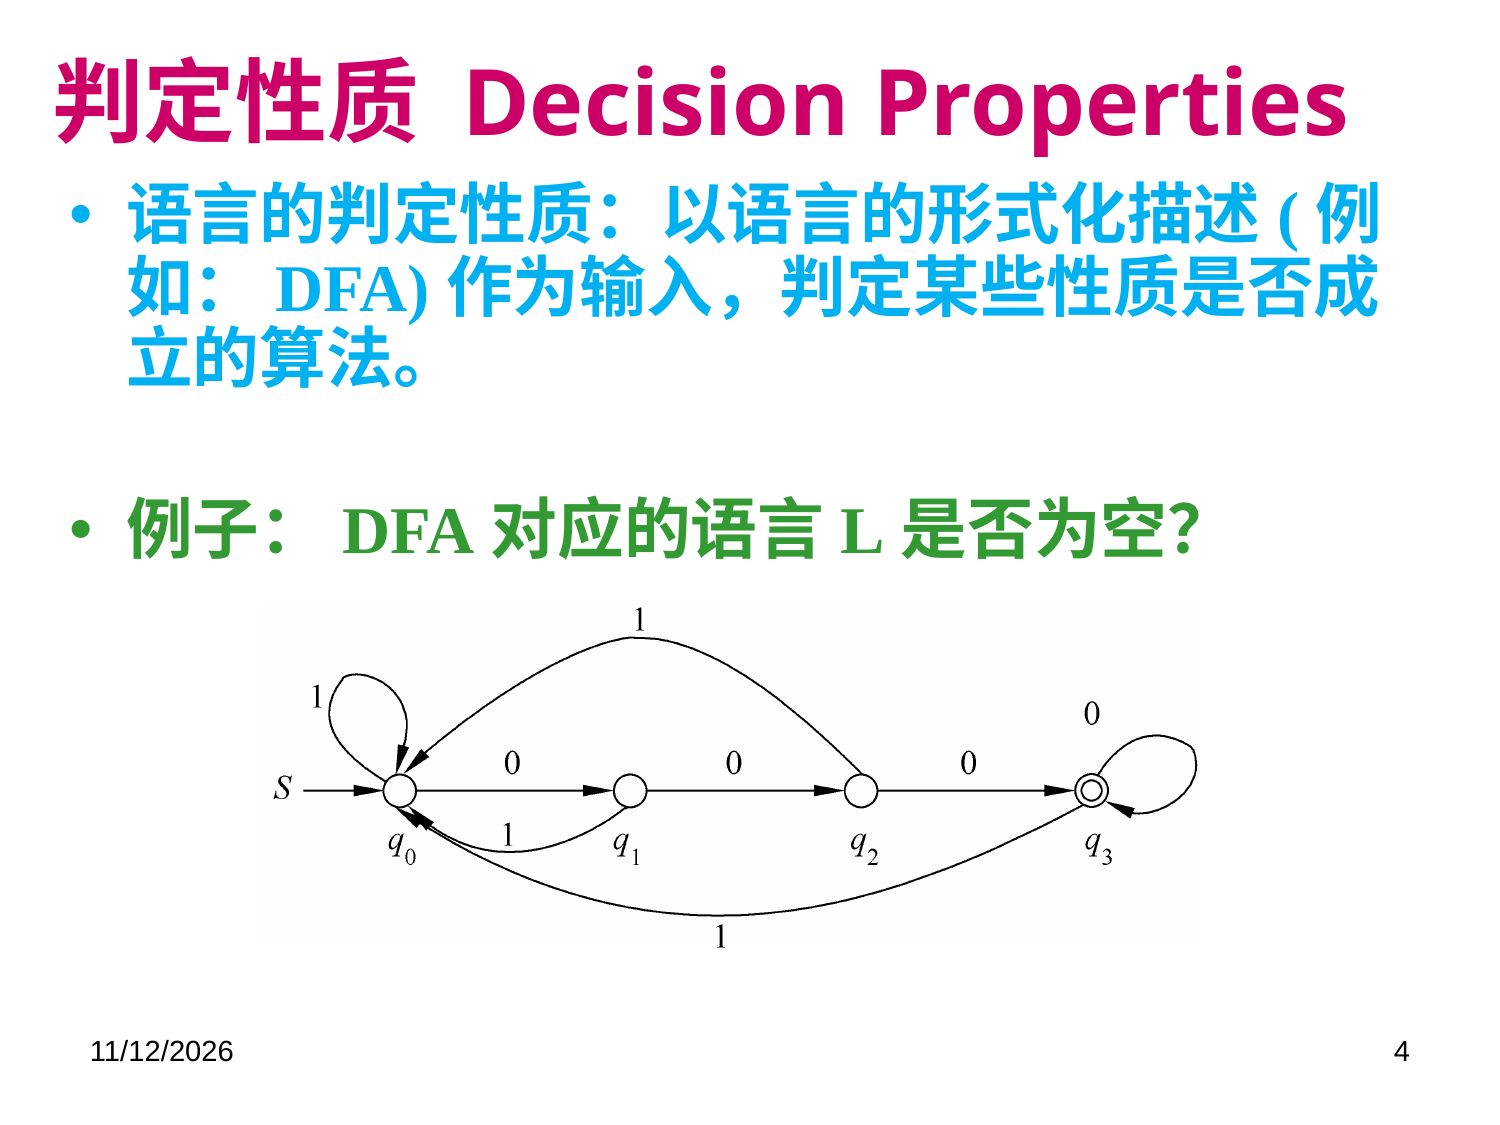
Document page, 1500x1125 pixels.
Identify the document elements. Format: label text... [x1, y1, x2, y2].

slide_number 4 [1074, 1024, 1426, 1103]
picture [262, 604, 1199, 950]
title 判定性质 Decision Properties [37, 0, 1483, 198]
list 语言的判定性质：以语言的形式化描述(例如：DFA)作为输入，判定某些性质是否成立的算法。 例子：DFA对应的语言L是否为空？ [54, 173, 1407, 968]
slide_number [74, 1024, 426, 1103]
